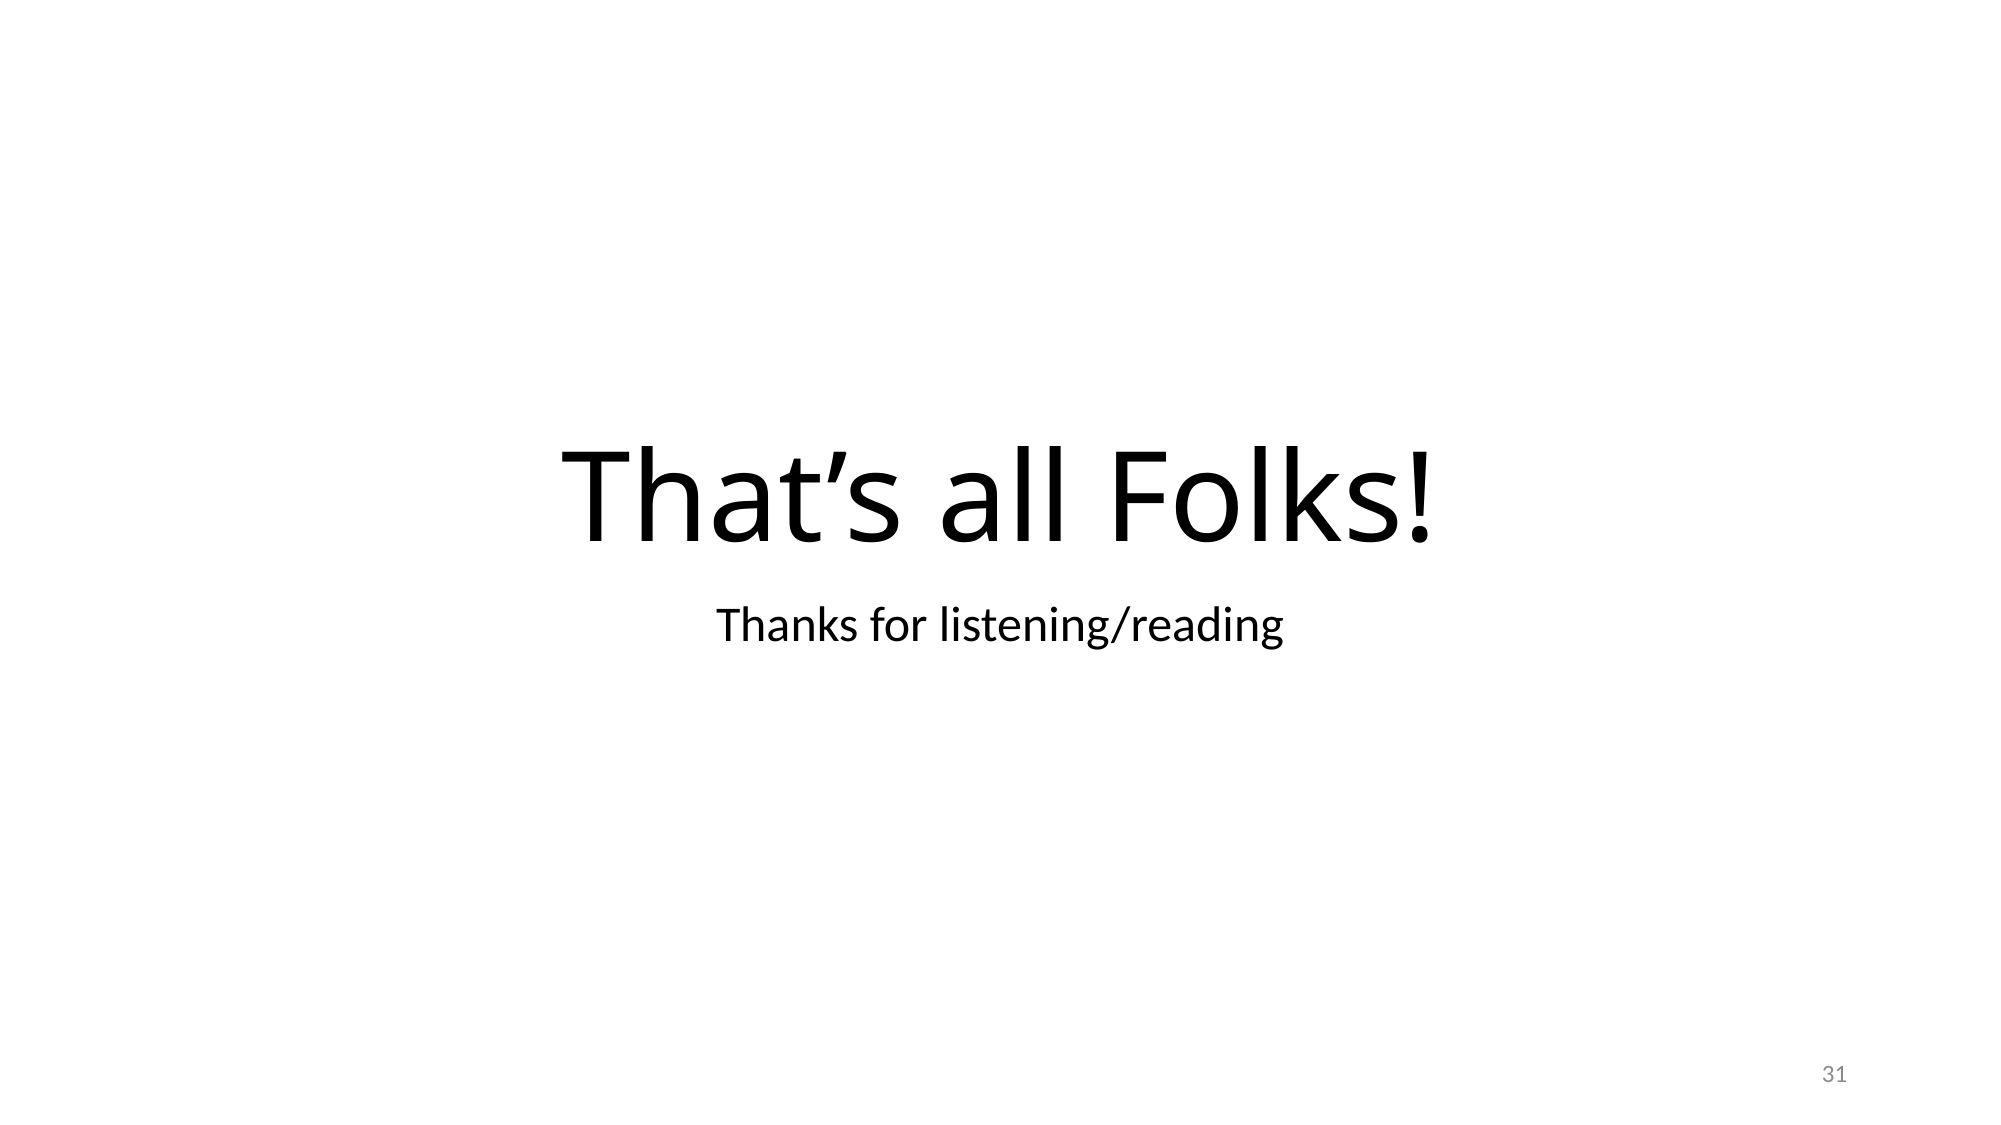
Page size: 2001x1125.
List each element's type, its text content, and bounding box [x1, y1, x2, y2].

slide_number 31 [1412, 1042, 1863, 1103]
title That’s all Folks! [249, 184, 1750, 576]
subtitle Thanks for listening/reading [249, 590, 1750, 863]
